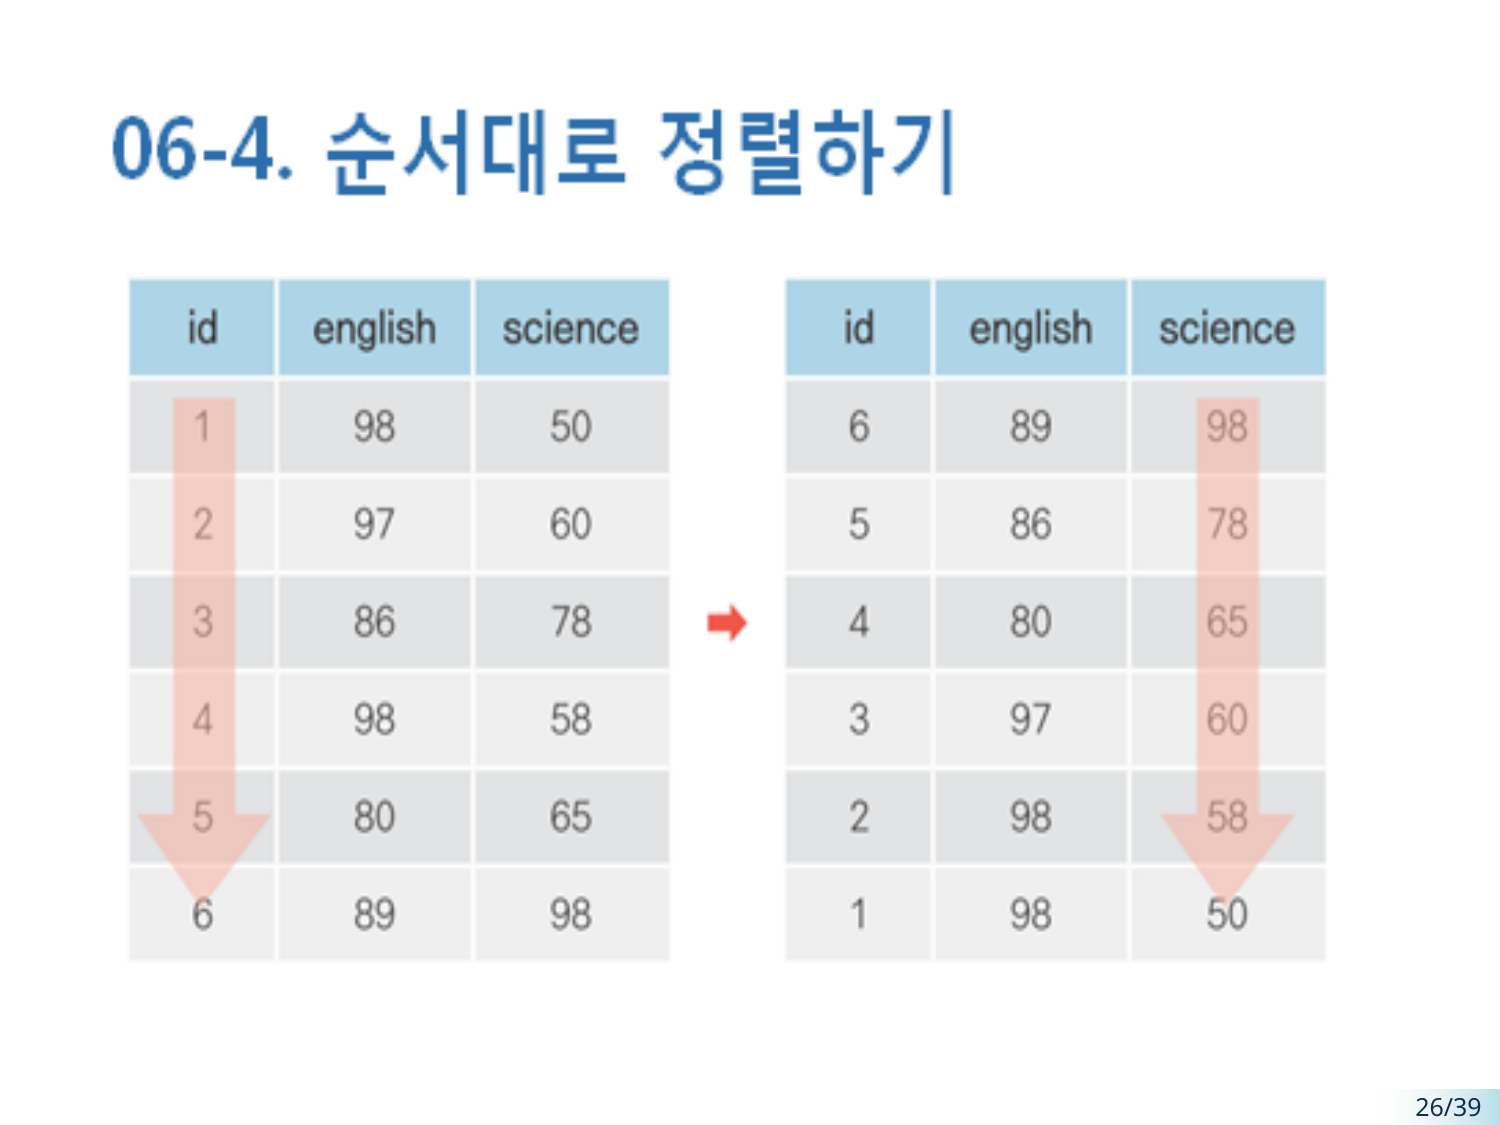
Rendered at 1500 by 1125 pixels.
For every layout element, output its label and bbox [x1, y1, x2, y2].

picture [92, 75, 1408, 1049]
